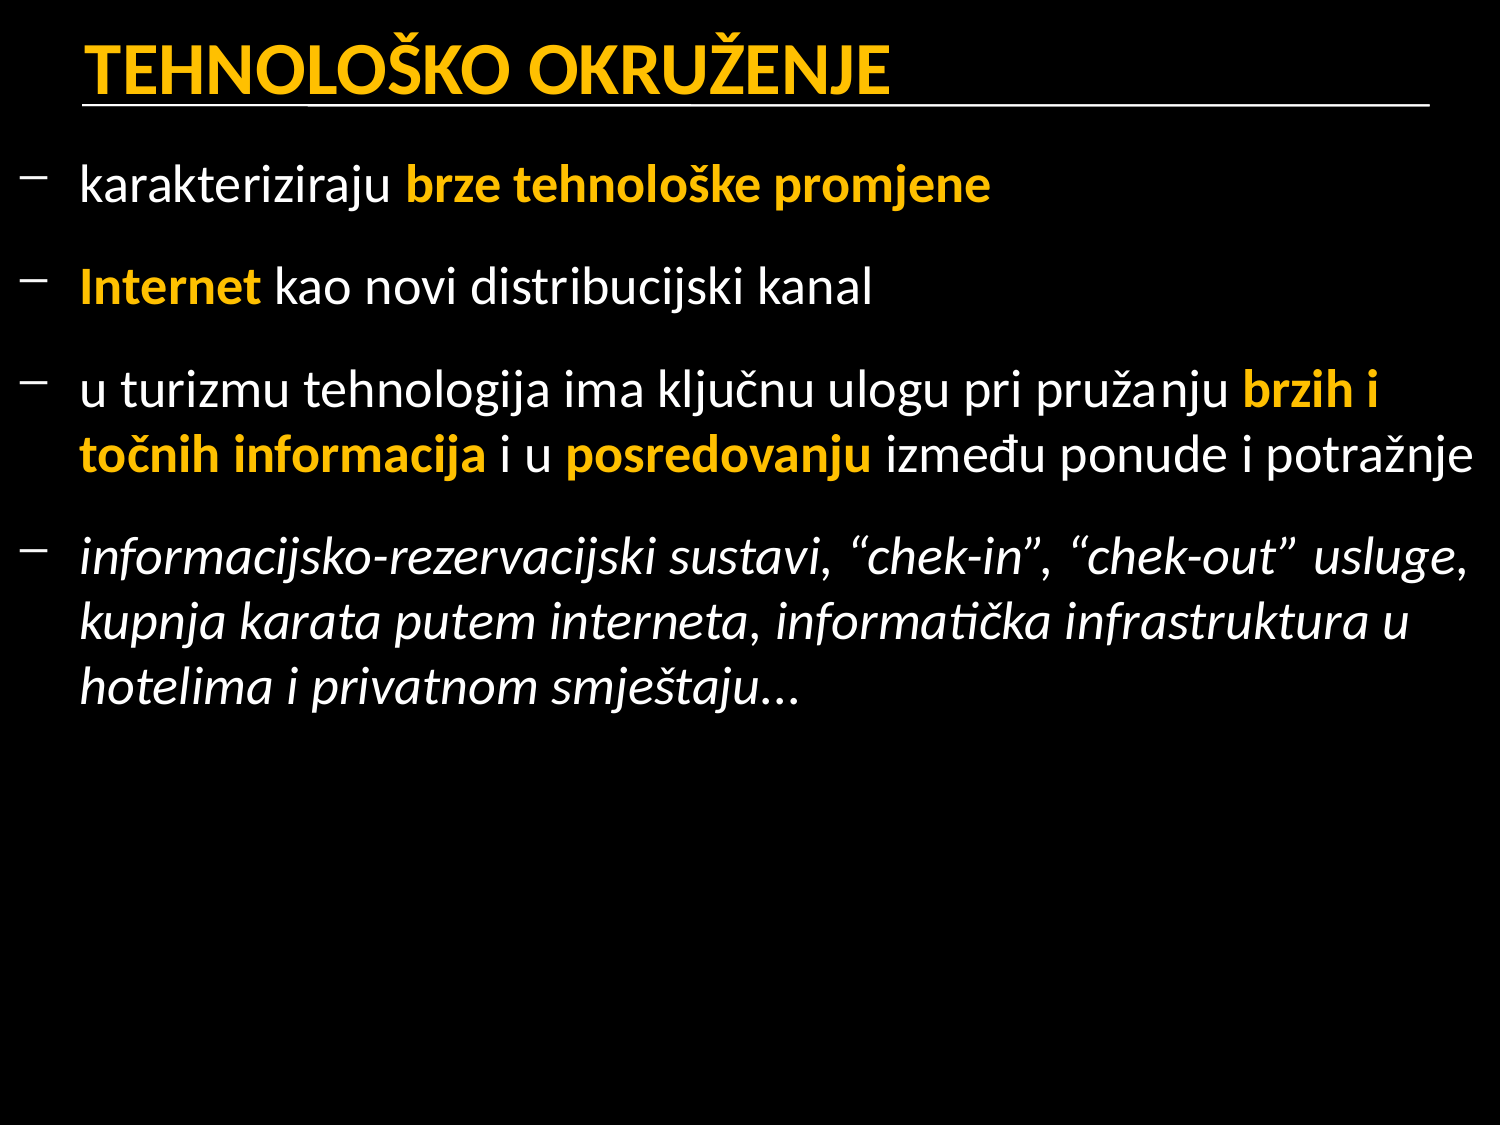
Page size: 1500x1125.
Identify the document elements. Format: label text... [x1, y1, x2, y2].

list karakteriziraju brze tehnološke promjene Internet kao novi distribucijski kanal u turizmu tehnologija ima ključnu ulogu pri pružanju brzih i točnih informacija i u posredovanju između ponude i potražnje informacijsko-rezervacijski sustavi, “chek-in”, “chek-out” usluge, kupnja karata putem interneta, informatička infrastruktura u hotelima i privatnom smještaju... [5, 140, 1500, 1067]
title TEHNOLOŠKO OKRUŽENJE [70, 11, 1500, 106]
